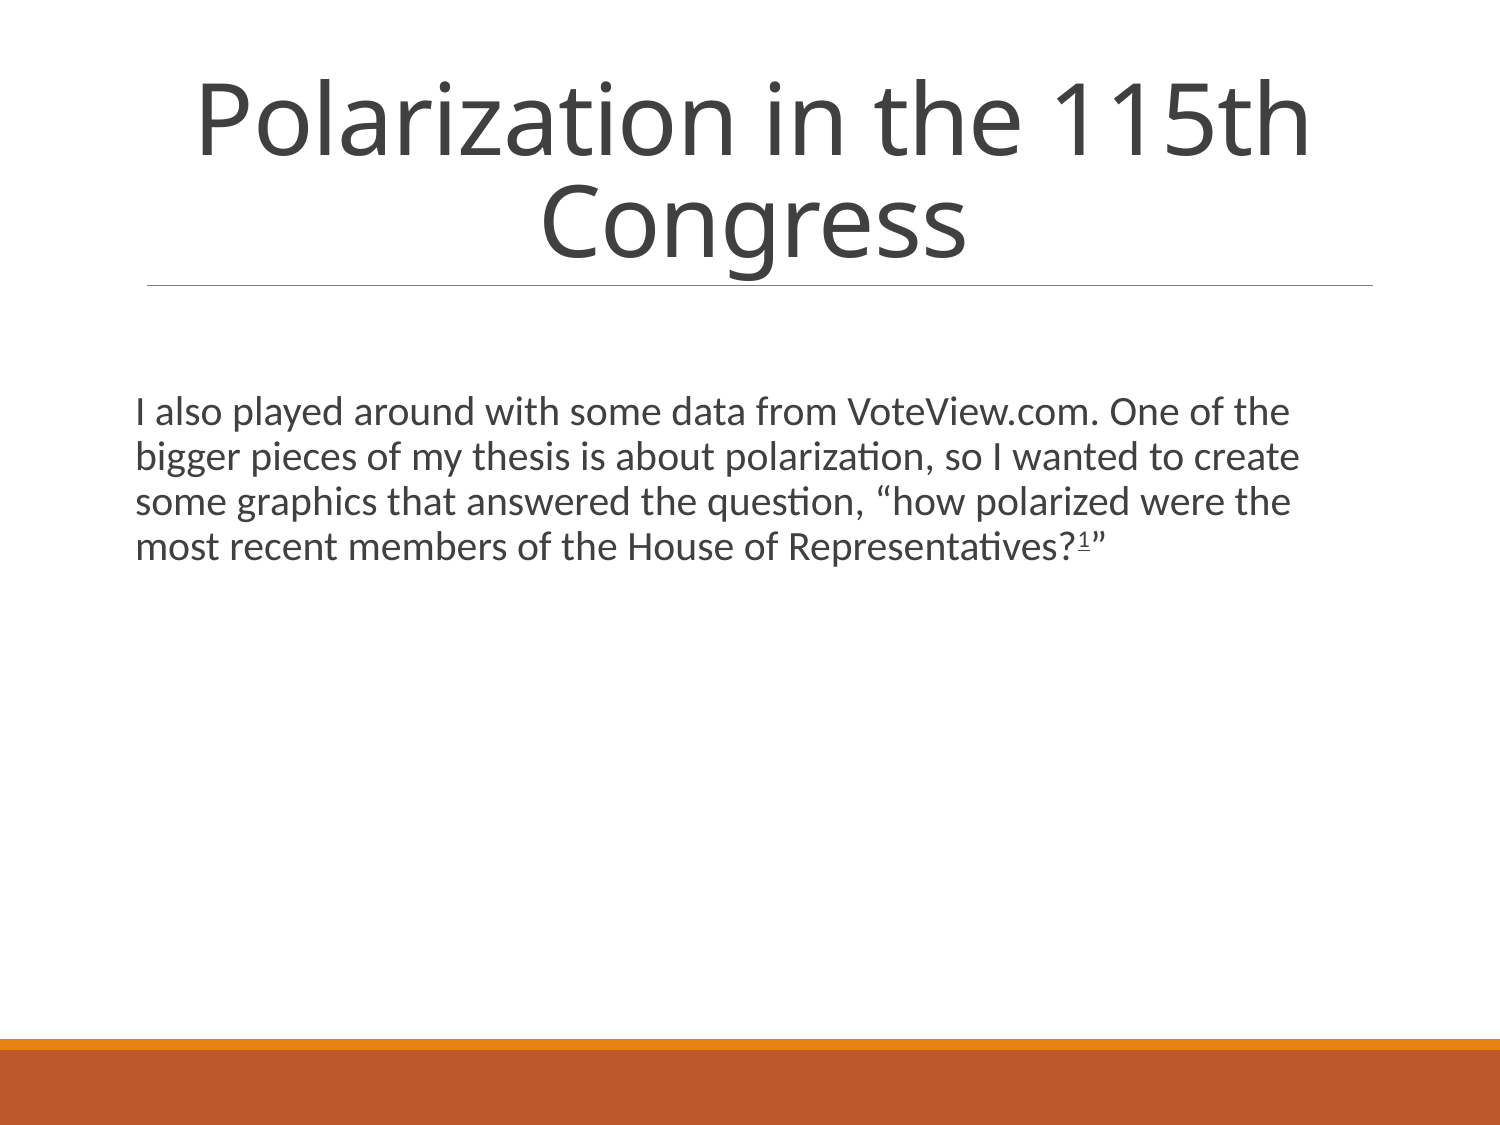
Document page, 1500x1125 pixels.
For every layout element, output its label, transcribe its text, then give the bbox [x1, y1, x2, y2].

list I also played around with some data from VoteView.com. One of the bigger pieces of my thesis is about polarization, so I wanted to create some graphics that answered the question, “how polarized were the most recent members of the House of Representatives?1” [135, 302, 1373, 963]
title Polarization in the 115th Congress [135, 47, 1373, 285]
